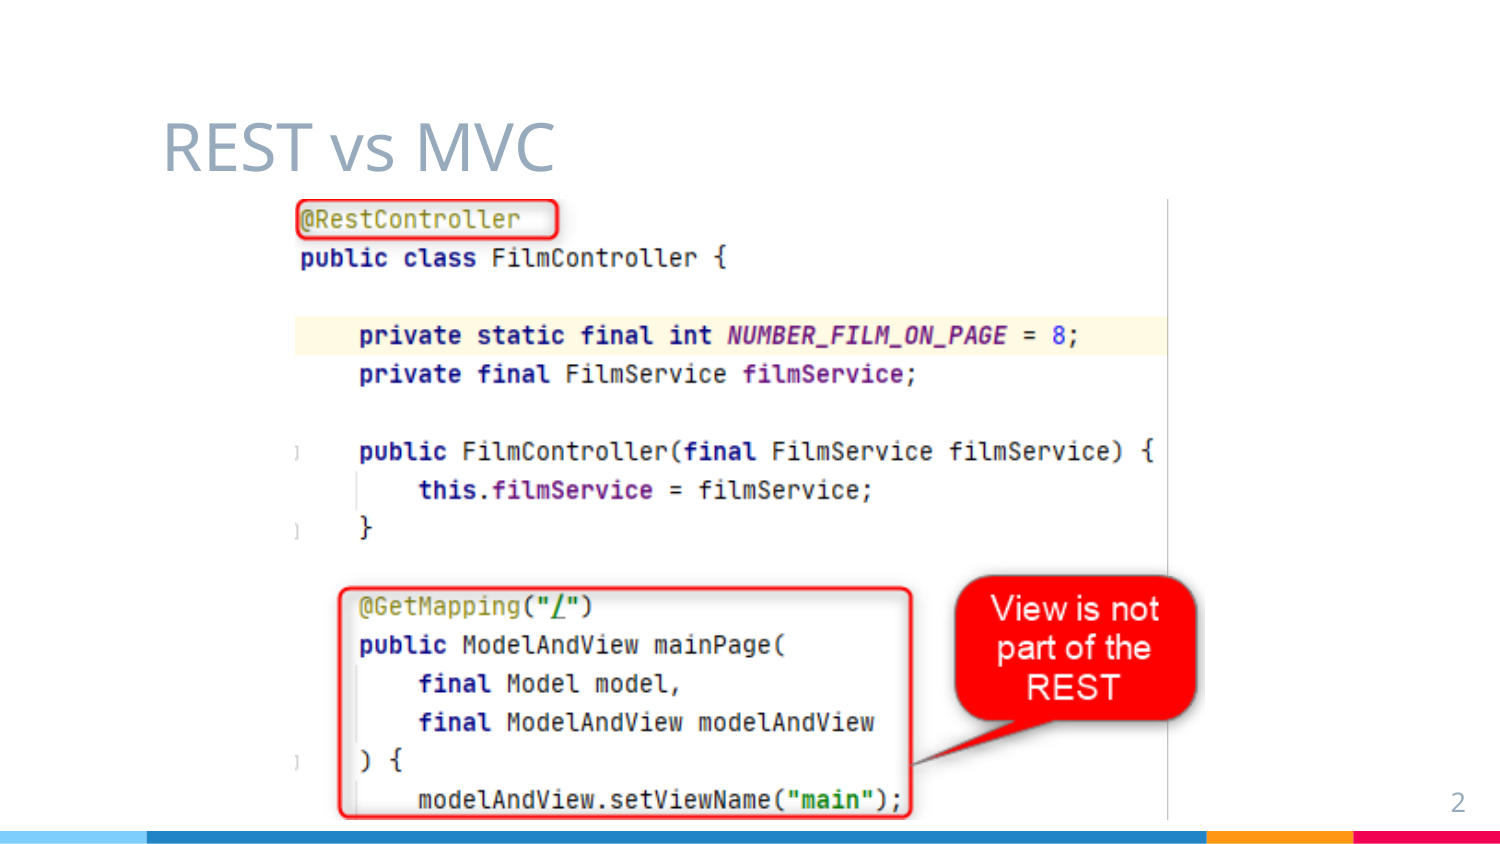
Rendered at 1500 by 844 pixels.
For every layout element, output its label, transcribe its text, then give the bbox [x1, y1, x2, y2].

title REST vs MVC [146, 58, 1207, 200]
picture [295, 199, 1205, 820]
slide_number 2 [1391, 770, 1482, 822]
